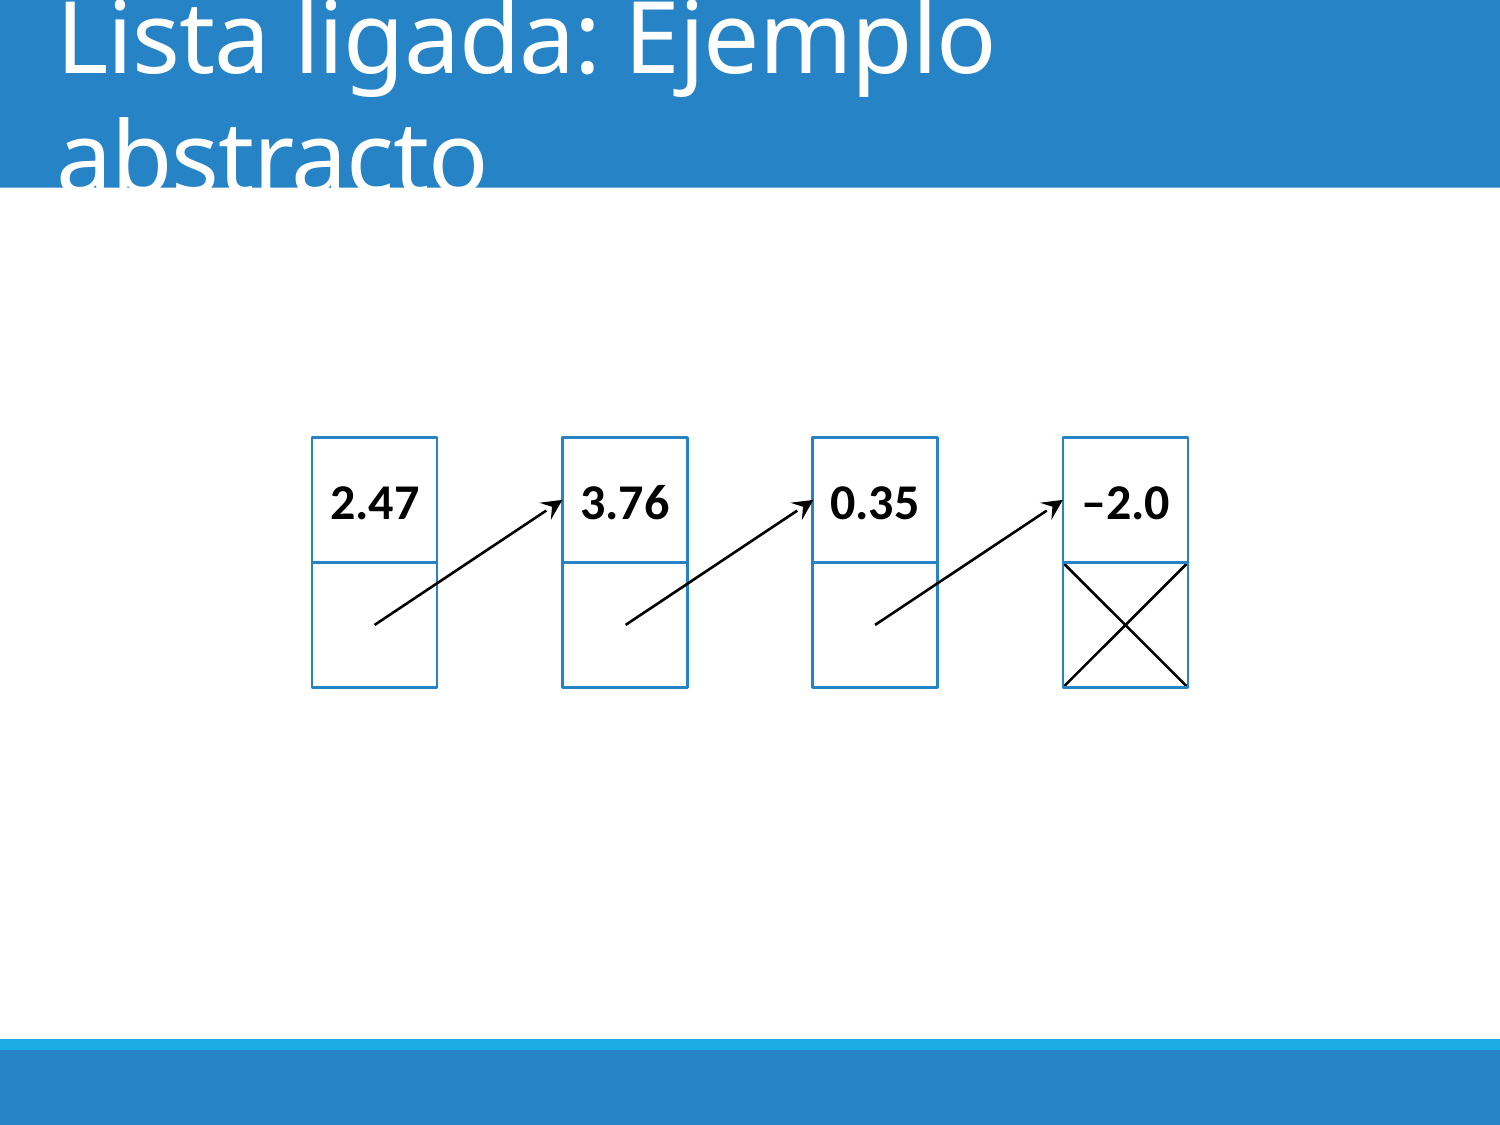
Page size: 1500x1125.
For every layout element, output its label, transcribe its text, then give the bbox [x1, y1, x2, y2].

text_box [373, 499, 563, 626]
text_box 2.47 [311, 436, 438, 561]
text_box –2.0 [1062, 436, 1189, 559]
text_box 3.76 [561, 436, 689, 561]
text_box [561, 561, 689, 689]
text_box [625, 499, 814, 626]
text_box [311, 561, 438, 689]
text_box 0.35 [811, 436, 939, 561]
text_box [1062, 561, 1189, 689]
title Lista ligada: Ejemplo abstracto [41, 0, 1459, 188]
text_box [874, 499, 1064, 626]
text_box [811, 561, 939, 689]
